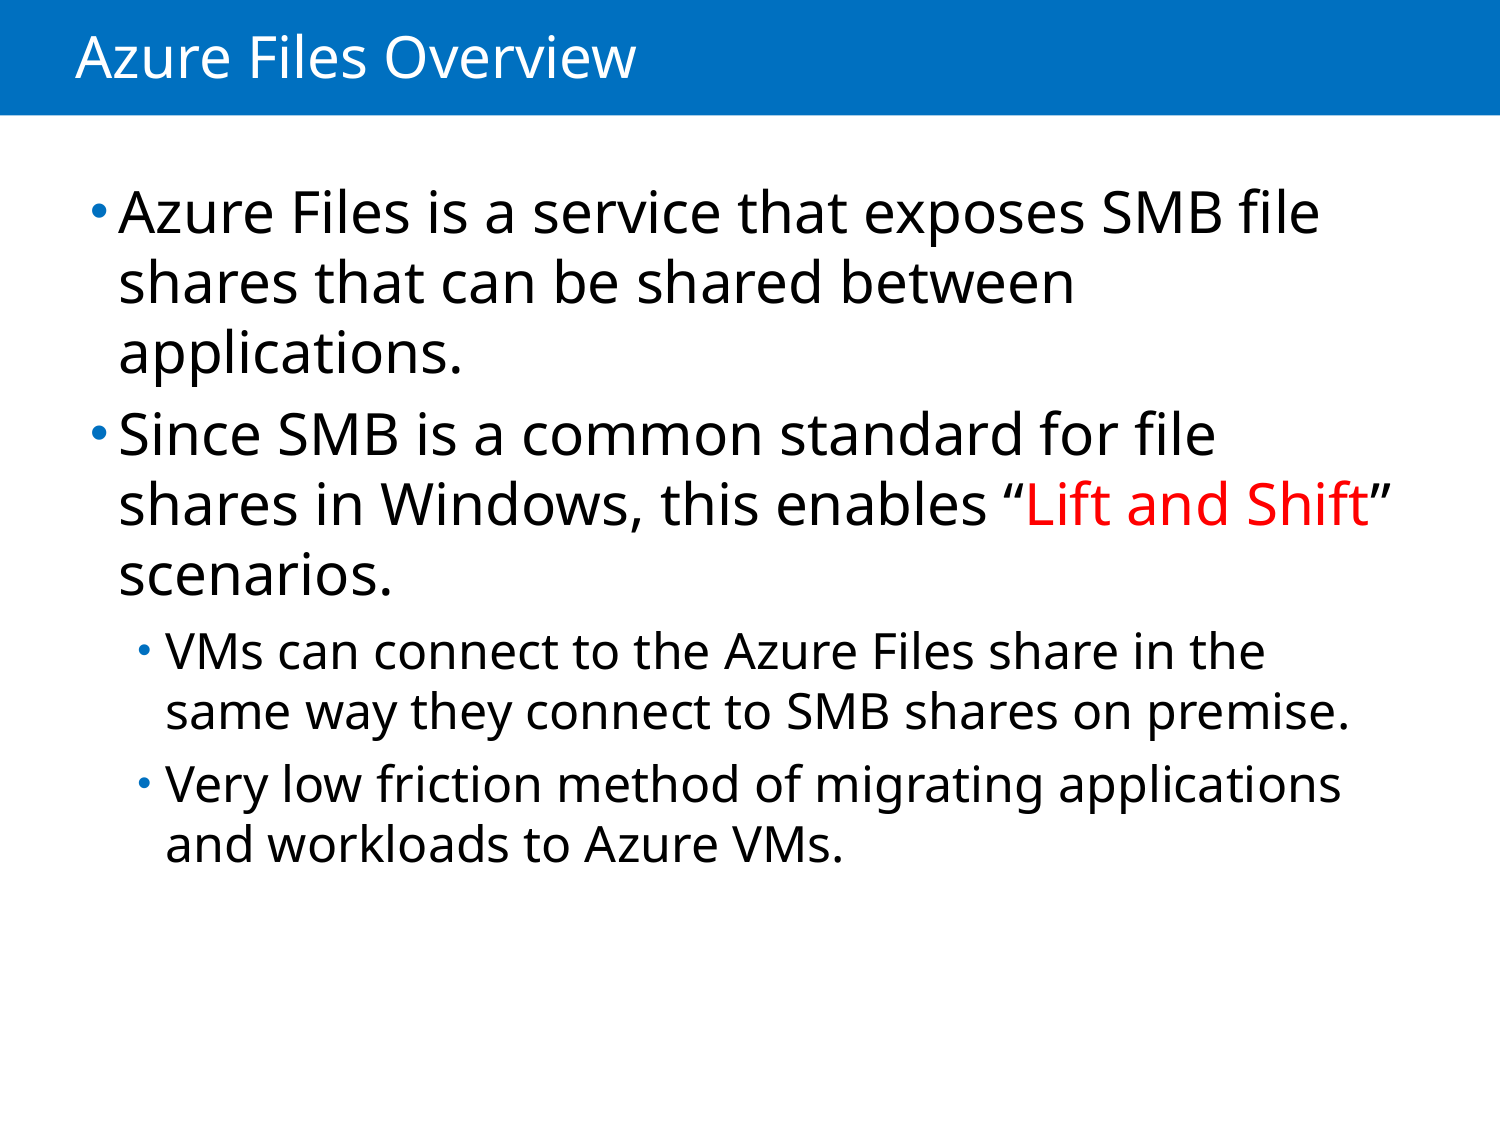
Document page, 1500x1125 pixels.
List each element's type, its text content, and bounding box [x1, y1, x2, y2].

text_box Azure Files is a service that exposes SMB file shares that can be shared between applications. Since SMB is a common standard for file shares in Windows, this enables “Lift and Shift” scenarios. VMs can connect to the Azure Files share in the same way they connect to SMB shares on premise. Very low friction method of migrating applications and workloads to Azure VMs. [75, 167, 1408, 1012]
title Azure Files Overview [75, 0, 1351, 122]
